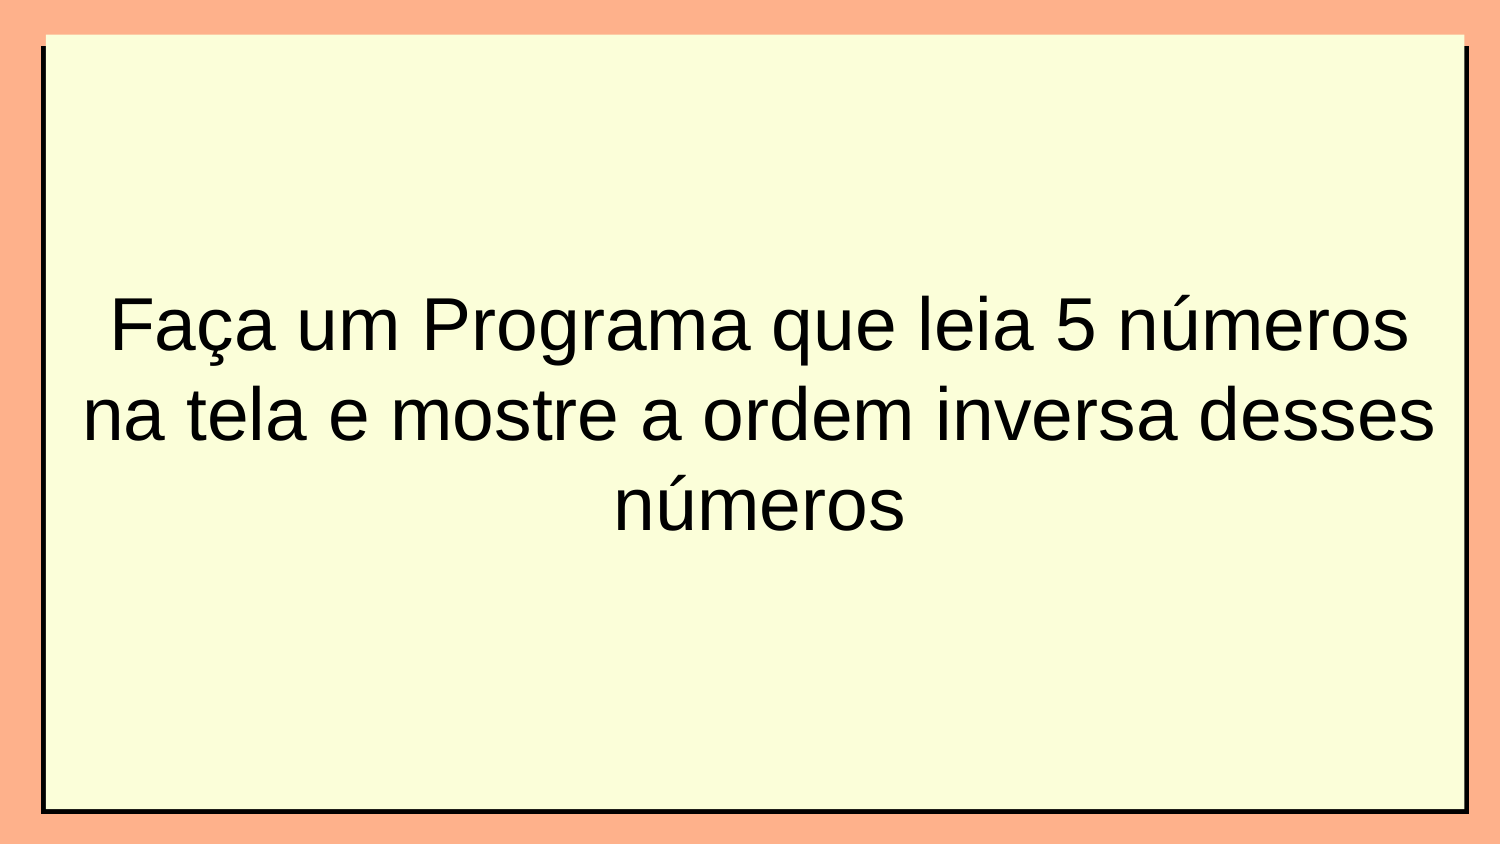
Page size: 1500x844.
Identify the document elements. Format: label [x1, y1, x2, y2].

text_box [45, 34, 1465, 810]
